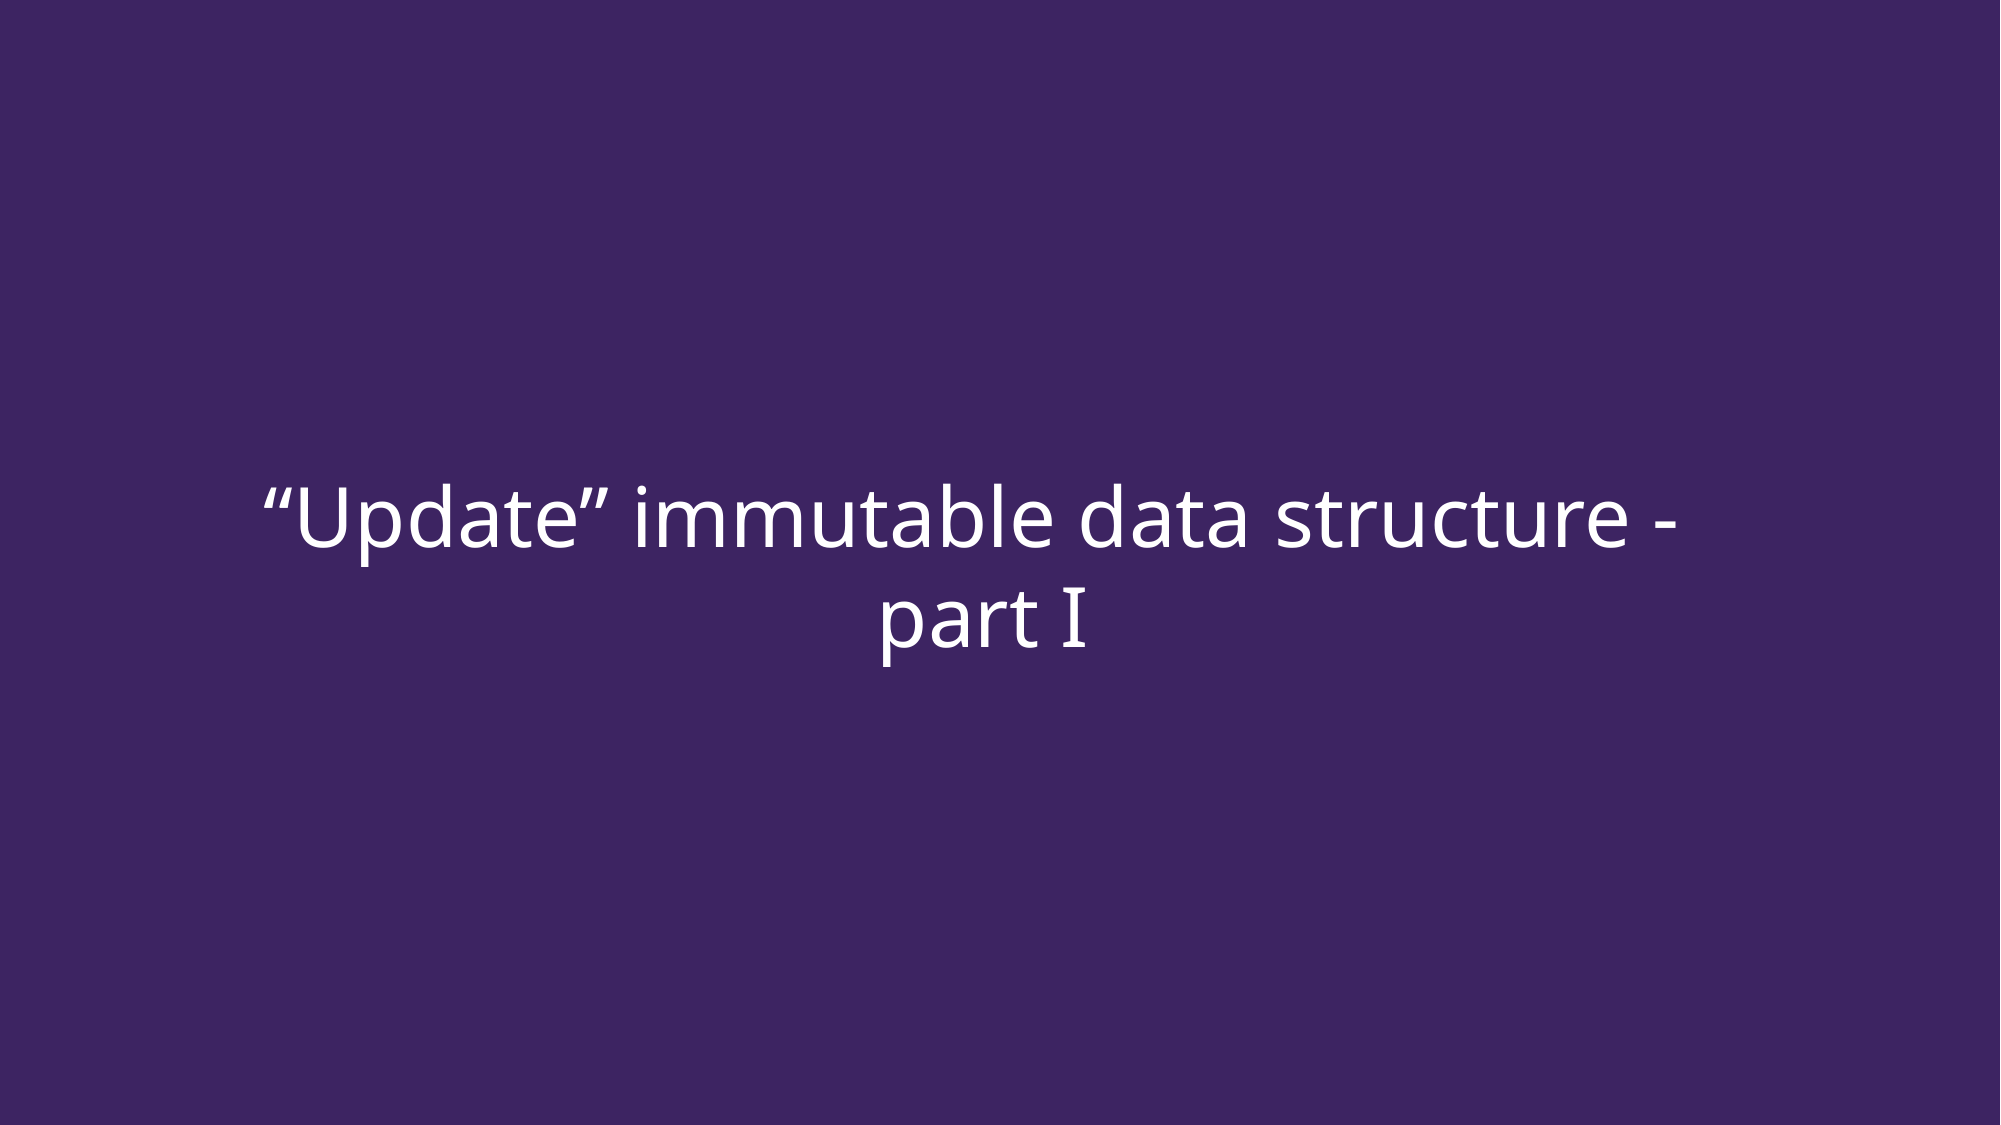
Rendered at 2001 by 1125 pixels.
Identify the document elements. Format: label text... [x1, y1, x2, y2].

title “Update” immutable data structure - part I [172, 455, 1795, 690]
